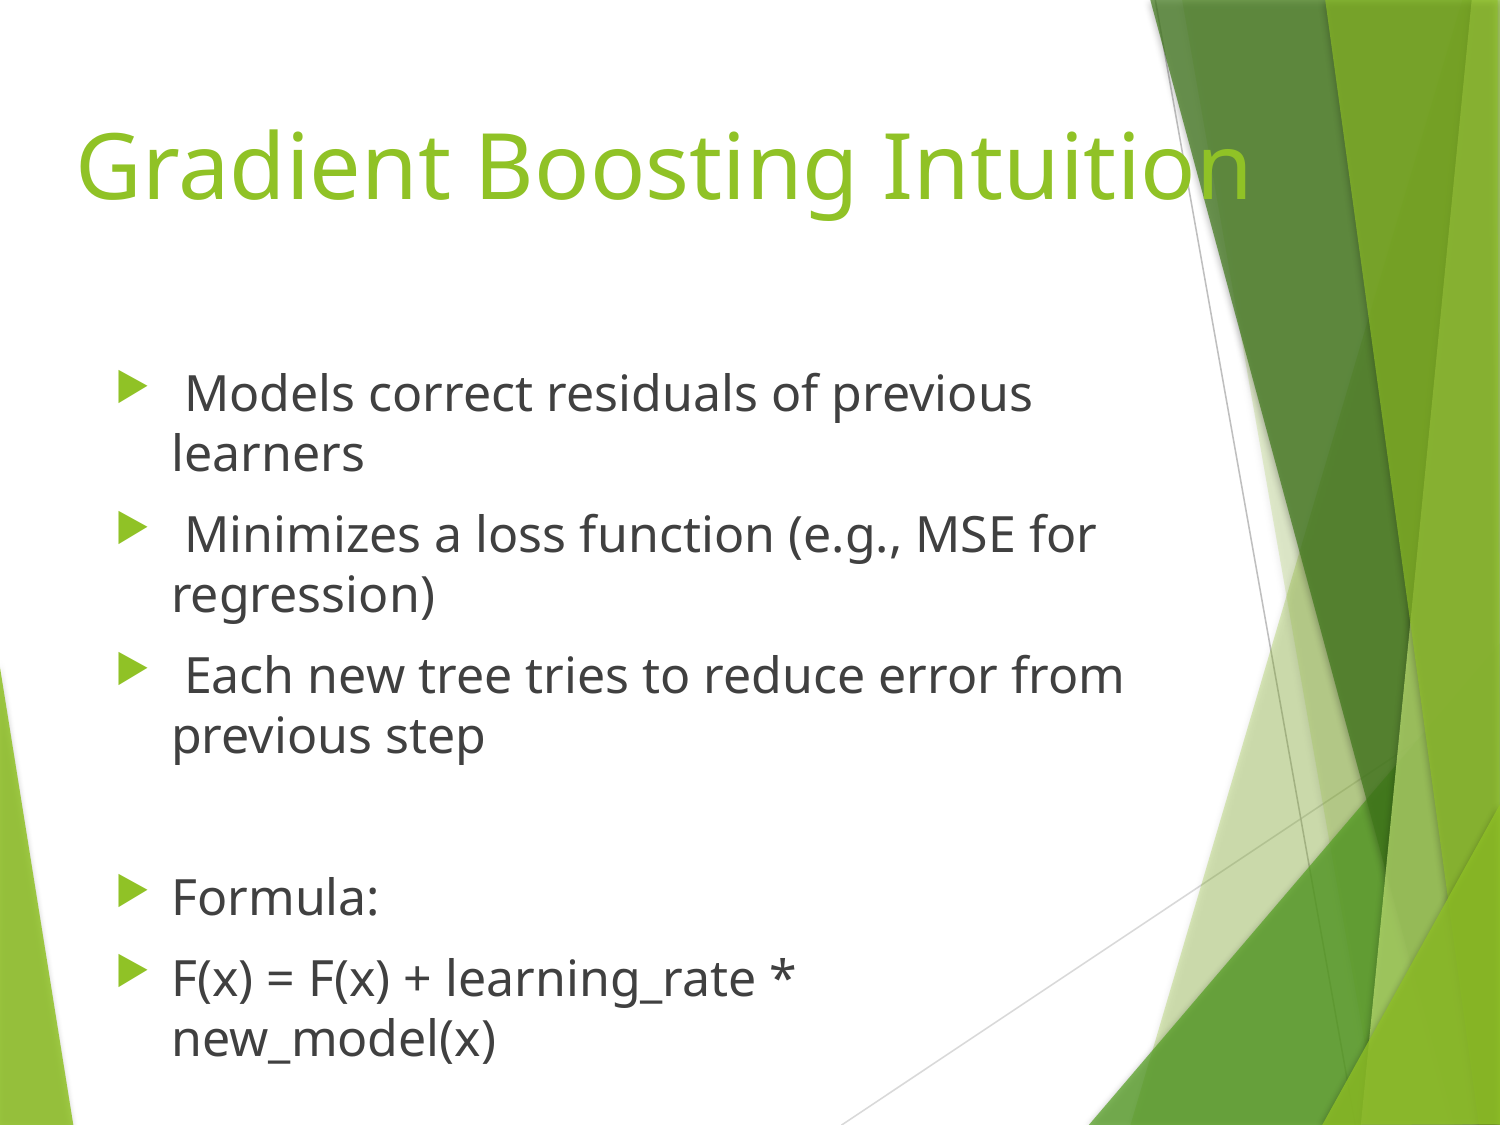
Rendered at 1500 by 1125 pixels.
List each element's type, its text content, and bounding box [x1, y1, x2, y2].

list Models correct residuals of previous learners Minimizes a loss function (e.g., MSE for regression) Each new tree tries to reduce error from previous step Formula: F(x) = F(x) + learning_rate * new_model(x) [99, 354, 1142, 992]
title Gradient Boosting Intuition [60, 99, 1288, 317]
